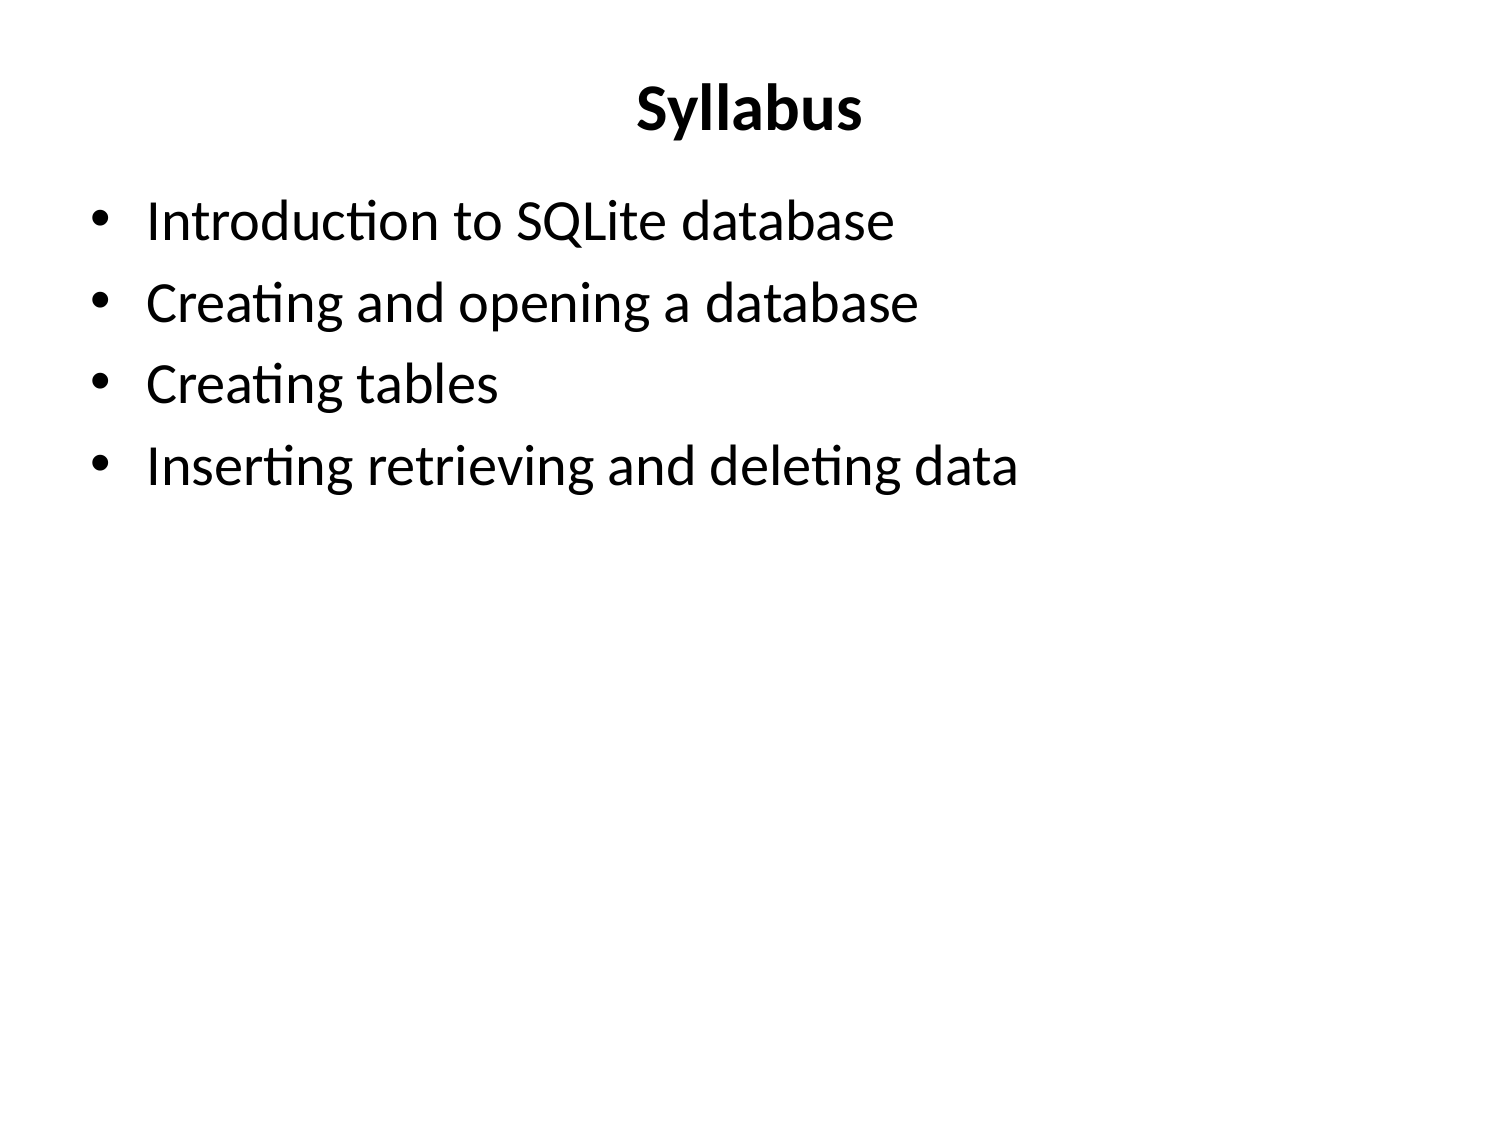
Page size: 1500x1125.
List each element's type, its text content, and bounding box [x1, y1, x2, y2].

title Syllabus [75, 45, 1425, 163]
list Introduction to SQLite database Creating and opening a database Creating tables Inserting retrieving and deleting data [75, 174, 1425, 1005]
